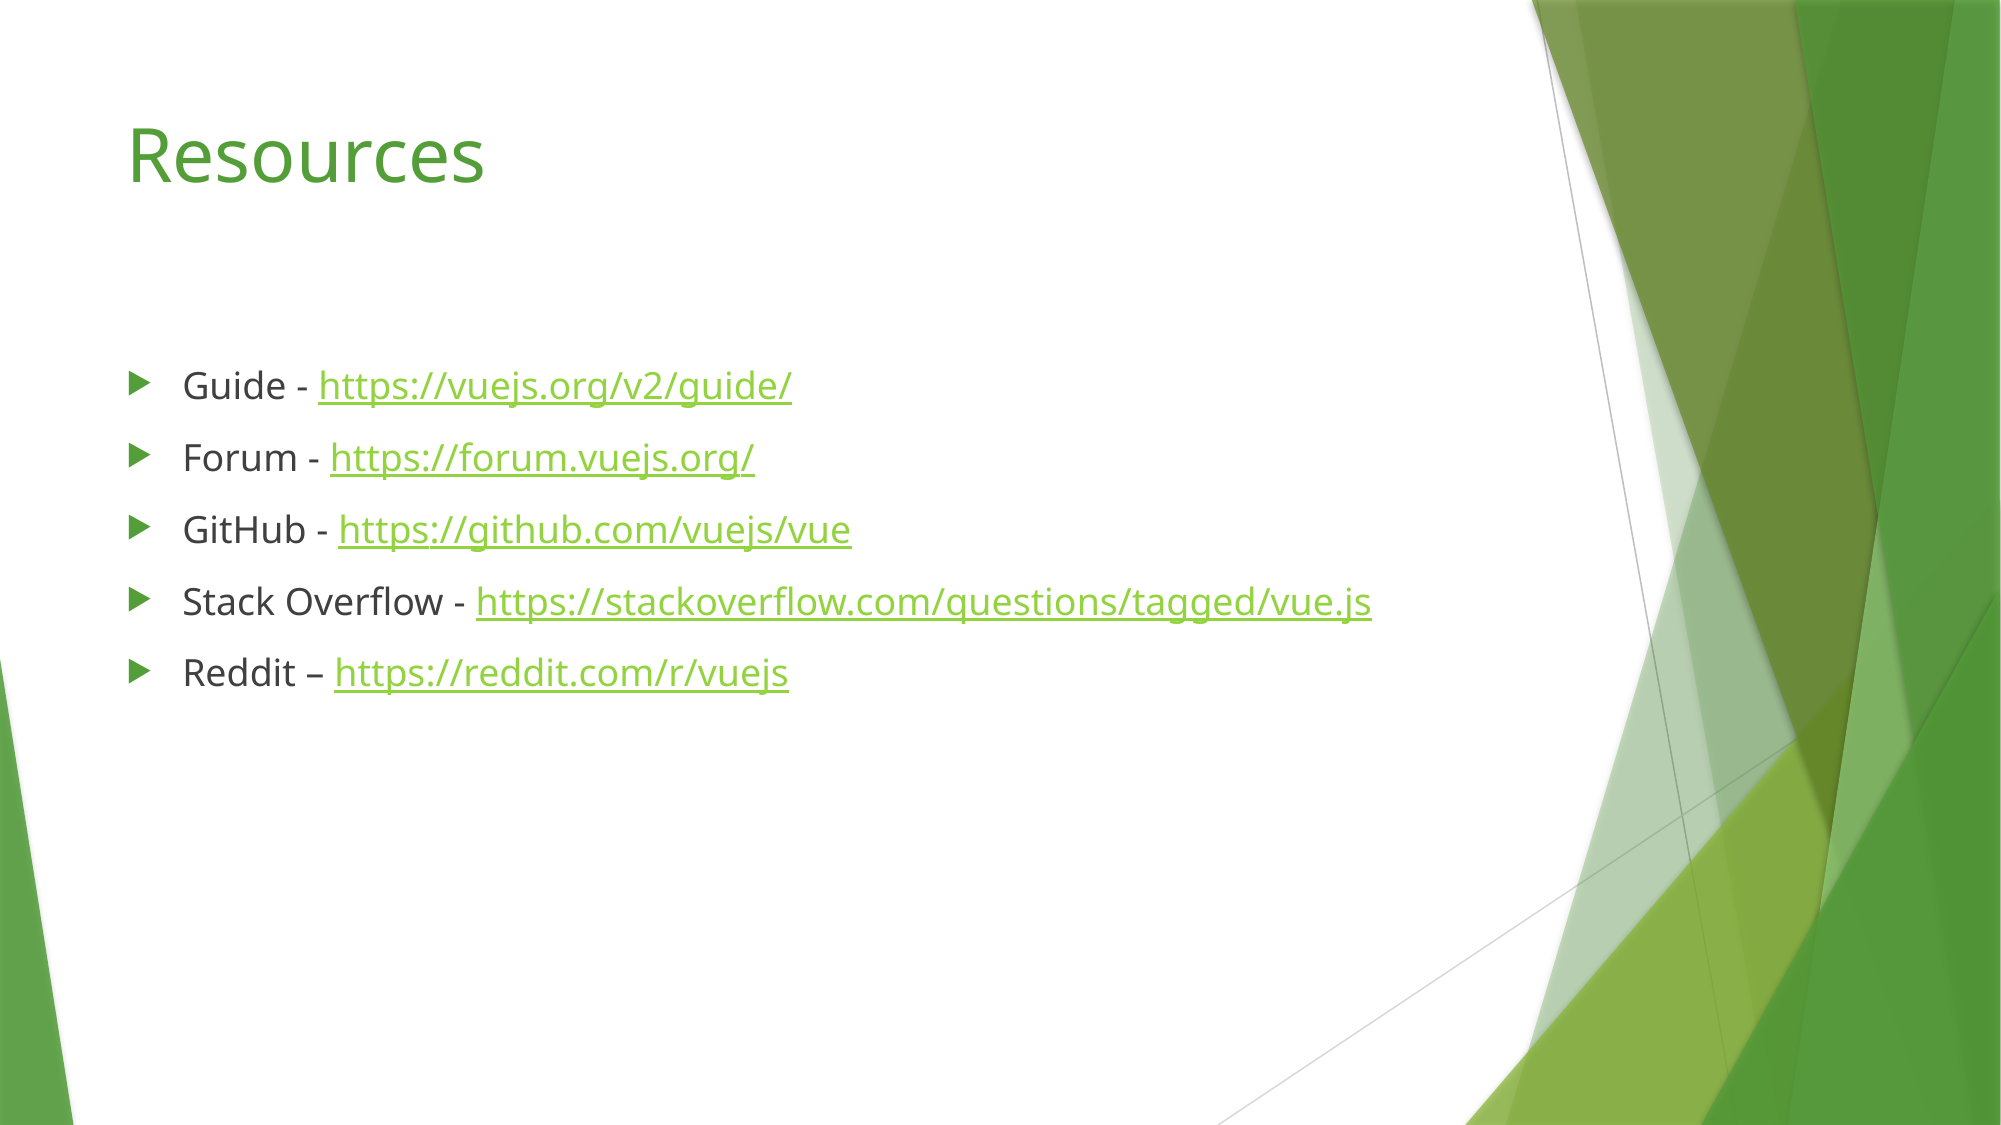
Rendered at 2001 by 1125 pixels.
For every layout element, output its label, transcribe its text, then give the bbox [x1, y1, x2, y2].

list Guide - https://vuejs.org/v2/guide/ Forum - https://forum.vuejs.org/ GitHub - https://github.com/vuejs/vue Stack Overflow - https://stackoverflow.com/questions/tagged/vue.js Reddit – https://reddit.com/r/vuejs [111, 354, 1522, 992]
title Resources [111, 99, 1522, 317]
